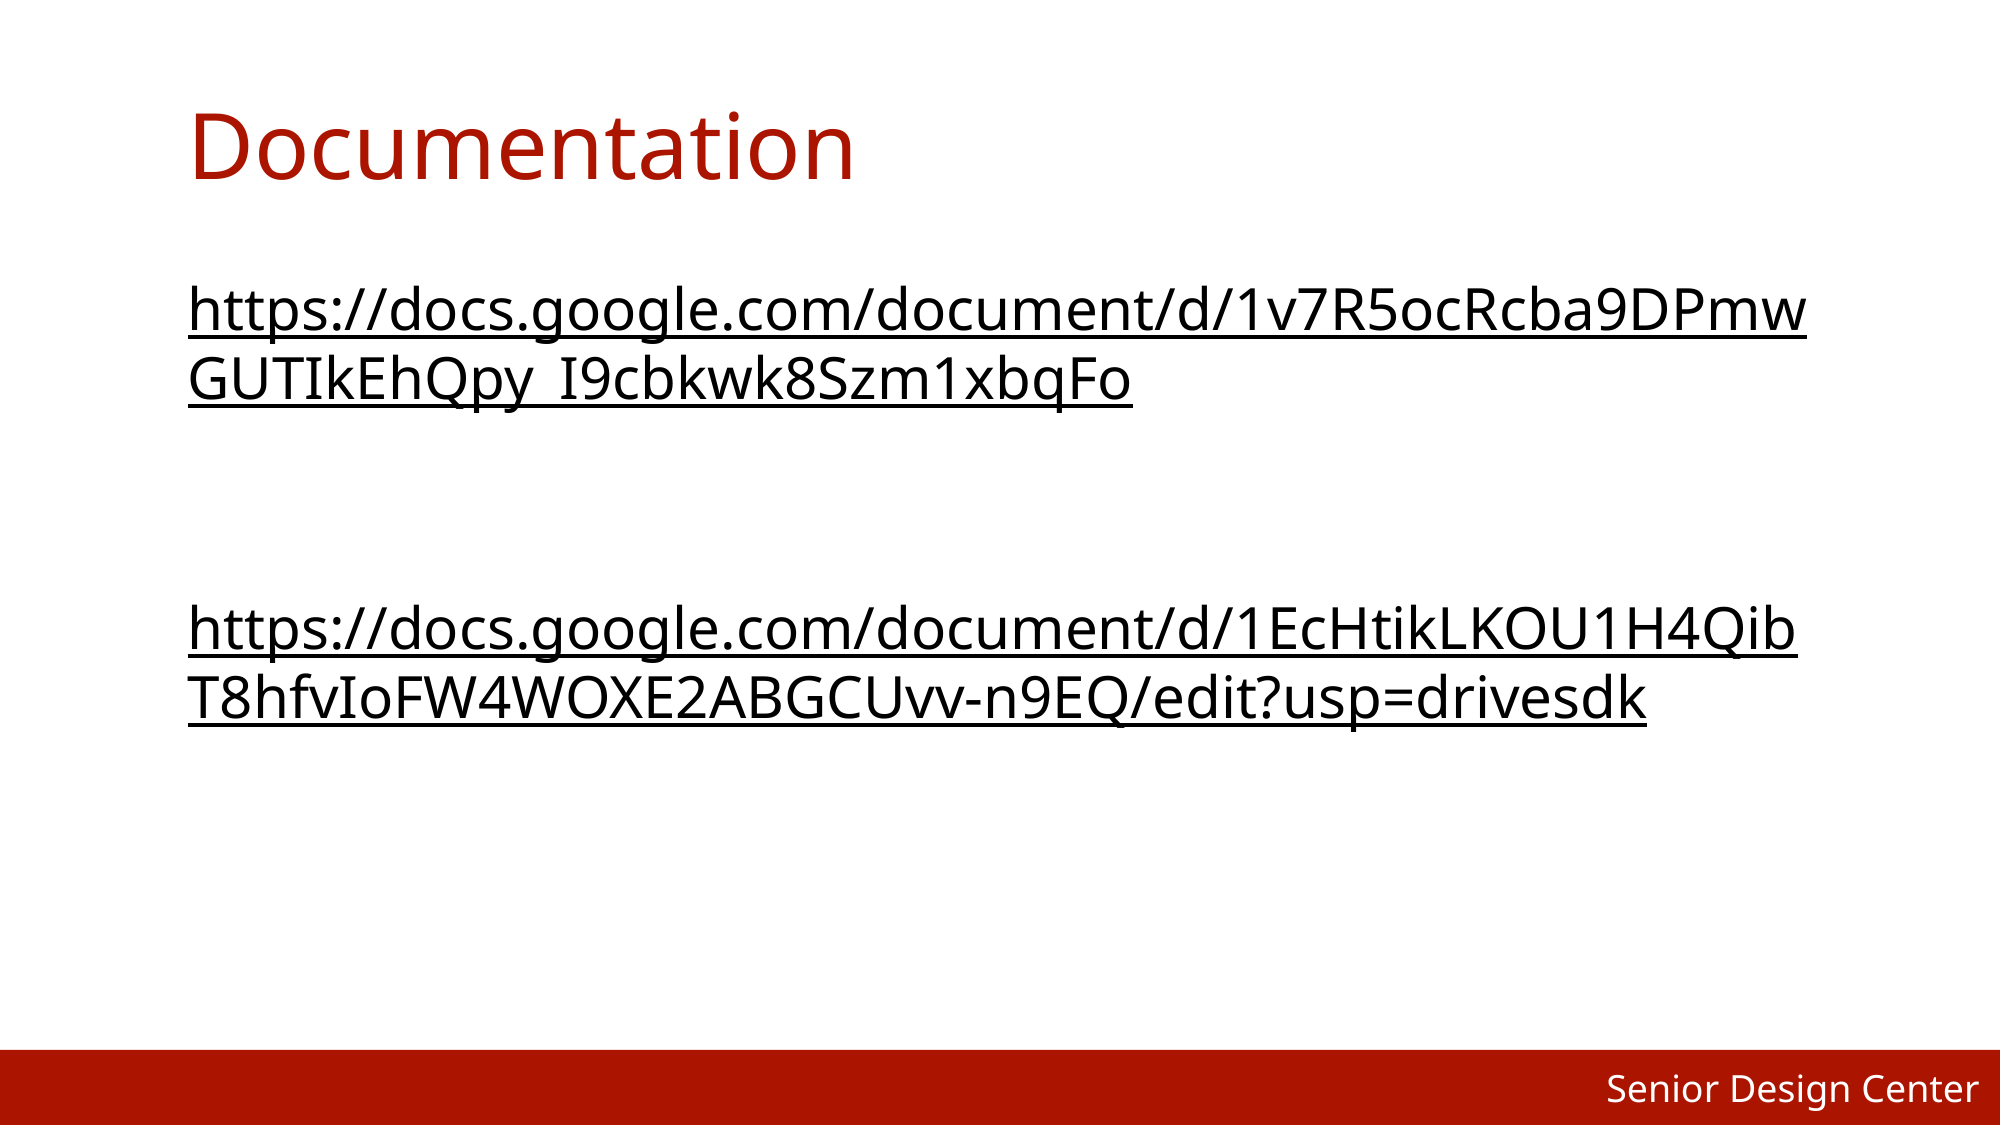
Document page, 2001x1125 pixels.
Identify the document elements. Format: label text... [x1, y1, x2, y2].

title Documentation [187, 1, 1812, 261]
list https://docs.google.com/document/d/1v7R5ocRcba9DPmwGUTIkEhQpy_I9cbkwk8Szm1xbqFo https://docs.google.com/document/d/1EcHtikLKOU1H4QibT8hfvIoFW4WOXE2ABGCUvv-n9EQ/edit?usp=drivesdk [187, 261, 1812, 973]
